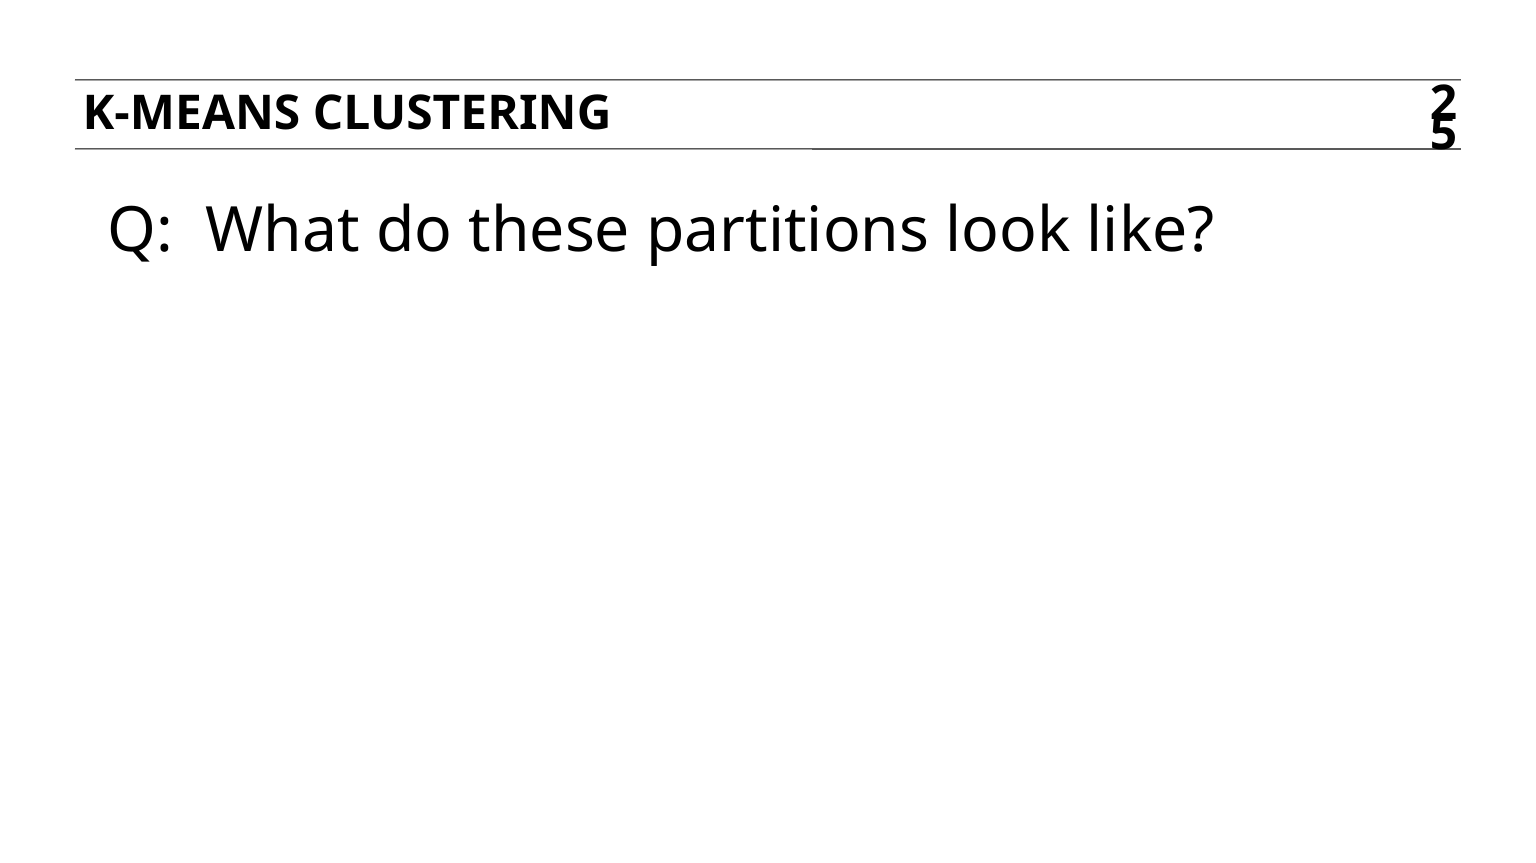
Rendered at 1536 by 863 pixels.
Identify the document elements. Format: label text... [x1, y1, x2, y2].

slide_number 25 [1419, 86, 1461, 138]
list K-means clustering [67, 81, 1118, 132]
text_box Q: What do these partitions look like? [92, 181, 1468, 271]
